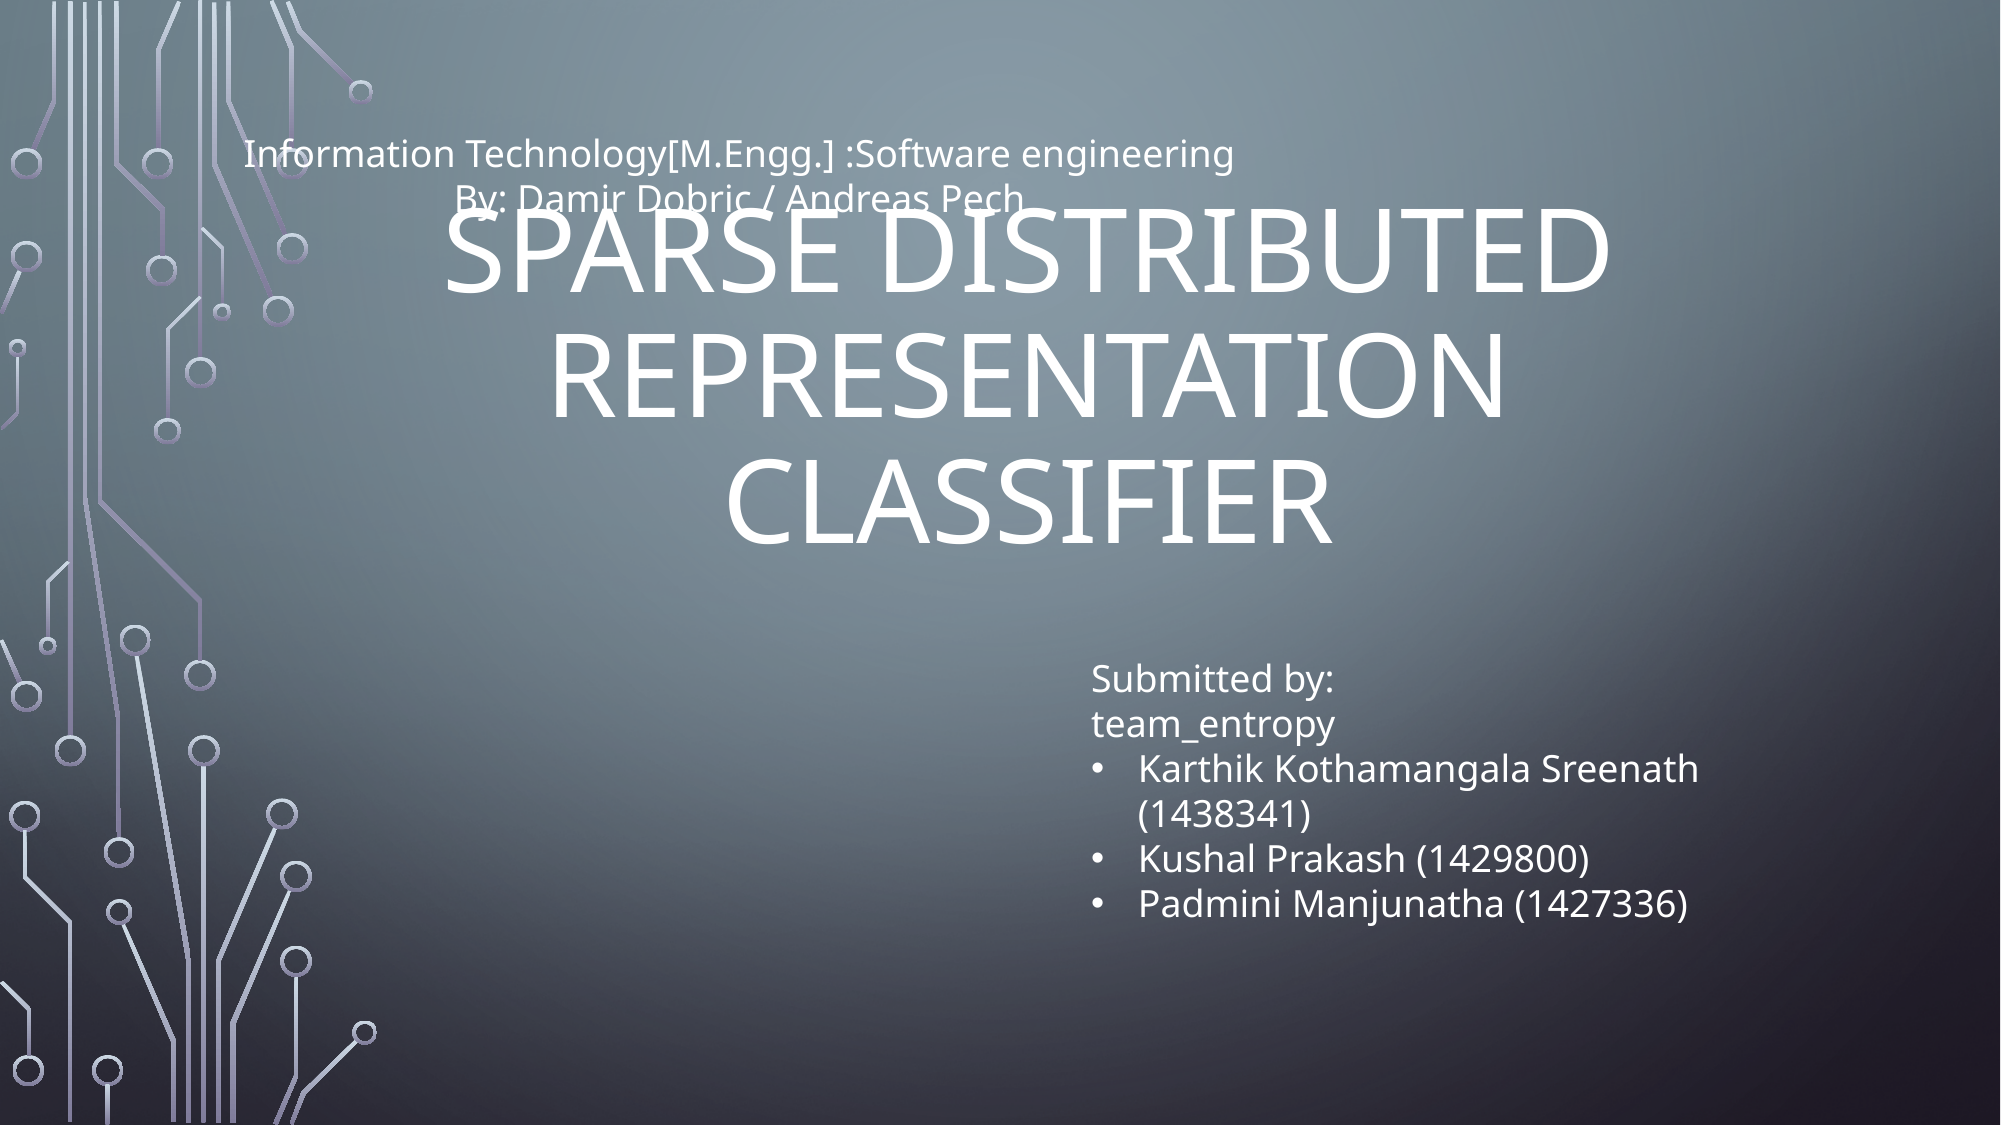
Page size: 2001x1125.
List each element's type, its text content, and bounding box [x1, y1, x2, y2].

title Sparse distributed representation classifier [307, 184, 1750, 576]
text_box Submitted by: team_entropy Karthik Kothamangala Sreenath (1438341) Kushal Prakash (1429800) Padmini Manjunatha (1427336) [1076, 648, 1847, 933]
text_box Information Technology[M.Engg.] :Software engineering By: Damir Dobric / Andreas Pech [128, 122, 1352, 227]
